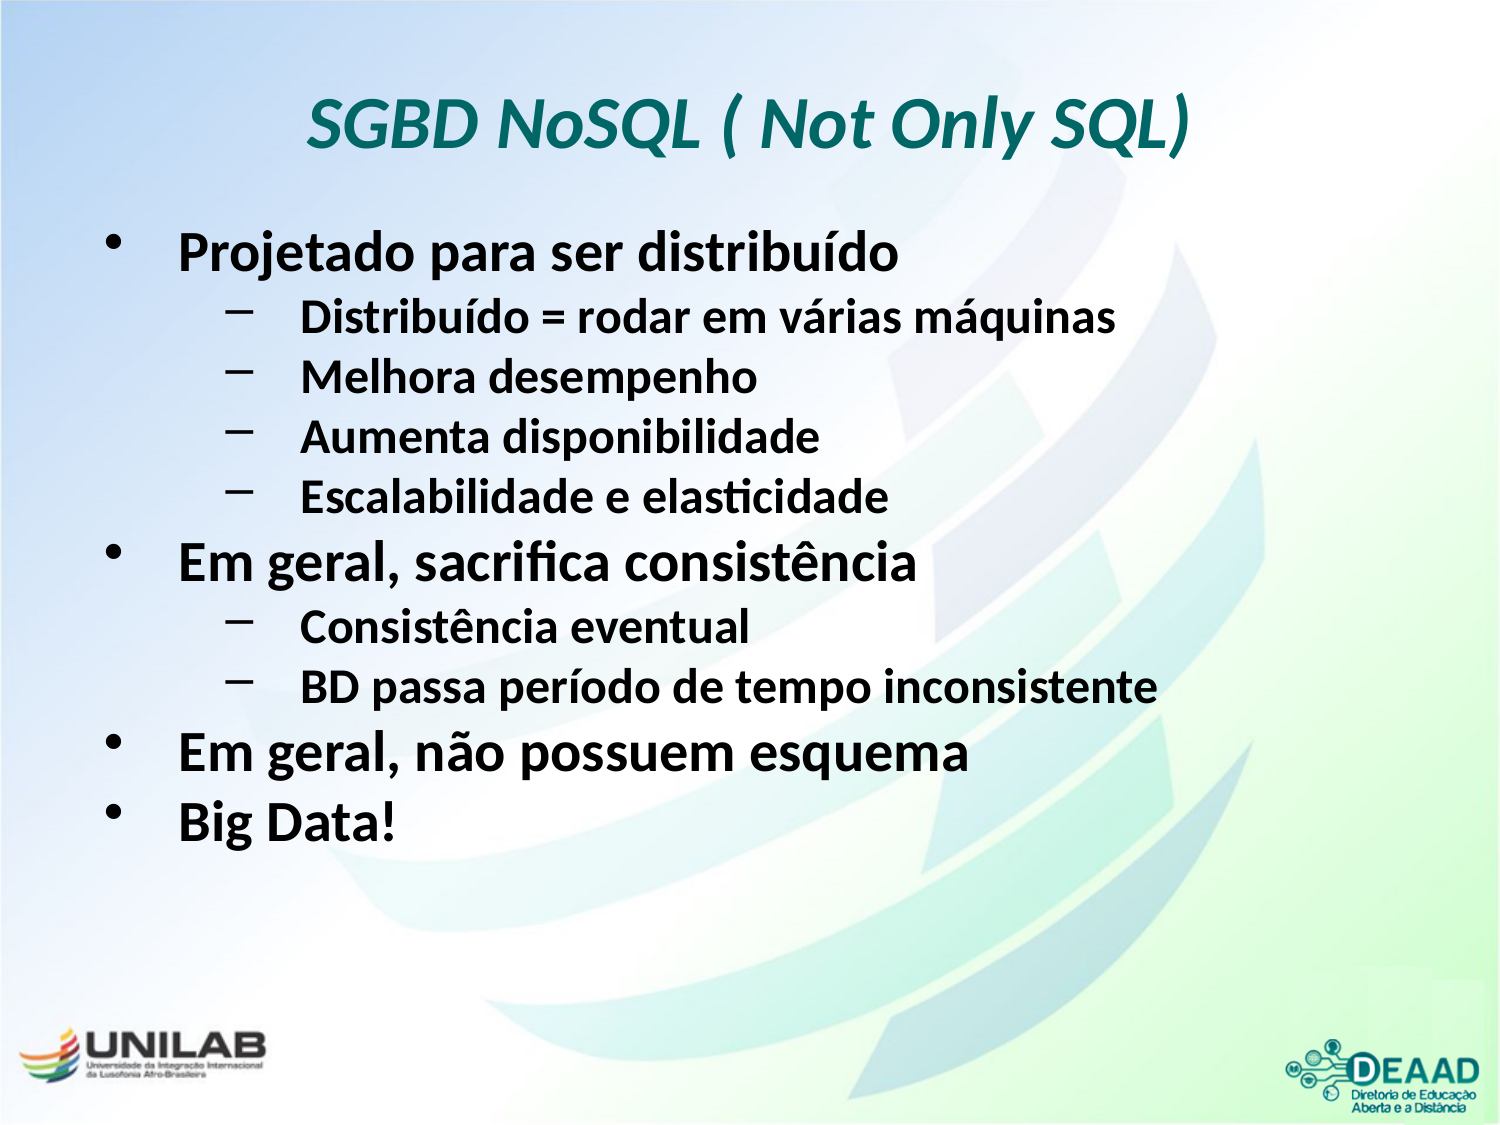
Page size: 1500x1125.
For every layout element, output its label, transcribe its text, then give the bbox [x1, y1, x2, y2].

text_box Projetado para ser distribuído Distribuído = rodar em várias máquinas Melhora desempenho Aumenta disponibilidade Escalabilidade e elasticidade Em geral, sacrifica consistência Consistência eventual BD passa período de tempo inconsistente Em geral, não possuem esquema Big Data! [87, 204, 1484, 863]
picture [0, 0, 1500, 1125]
text_box SGBD NoSQL ( Not Only SQL) [89, 39, 1425, 204]
